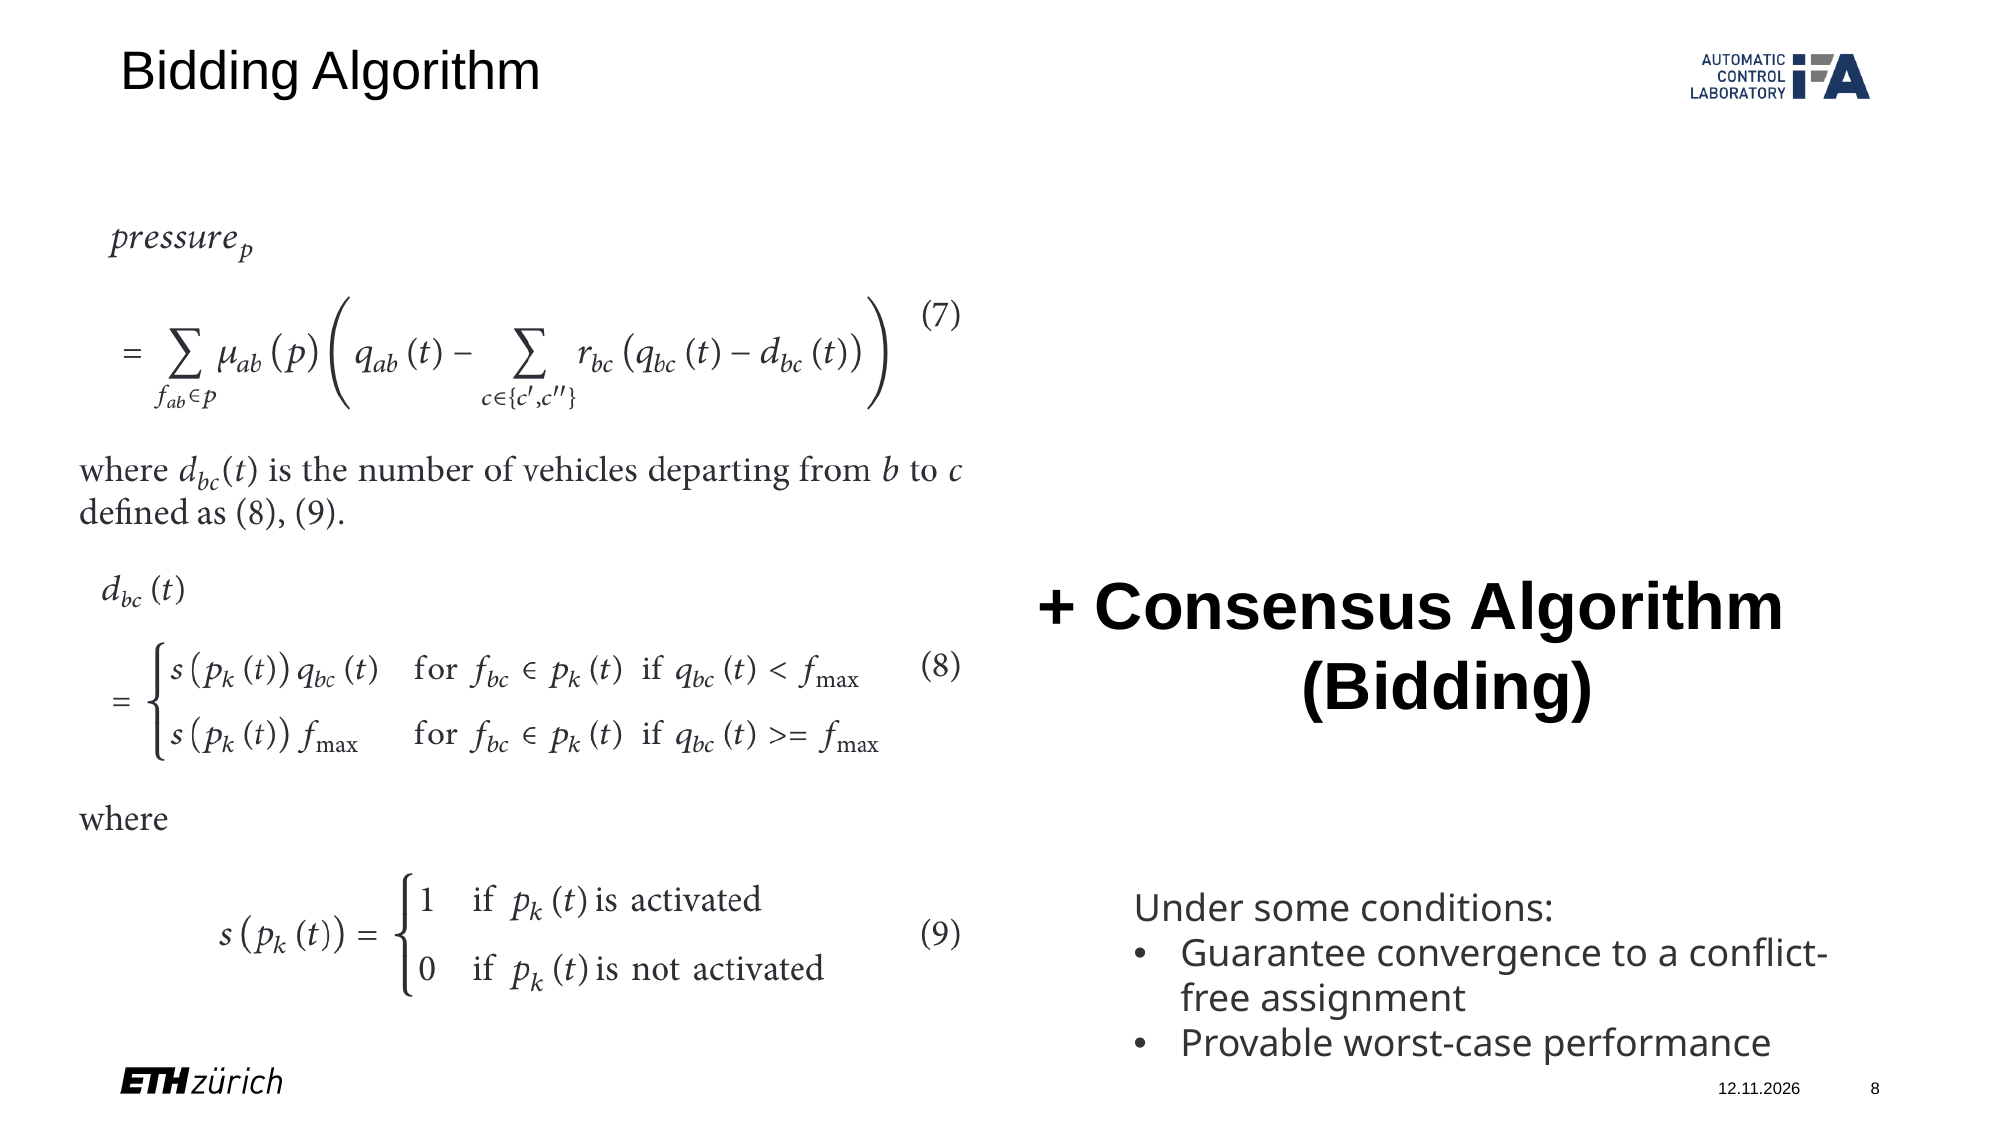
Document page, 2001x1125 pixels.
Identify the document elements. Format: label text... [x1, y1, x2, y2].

picture [120, 1067, 282, 1094]
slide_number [1718, 1072, 1819, 1106]
title Bidding Algorithm [120, 42, 1880, 191]
list + Consensus Algorithm (Bidding) [1016, 562, 1880, 732]
slide_number 8 [1827, 1069, 1880, 1106]
picture [58, 190, 1000, 1016]
text_box Under some conditions: Guarantee convergence to a conflict-free assignment Provable worst-case performance [1118, 877, 1865, 1072]
